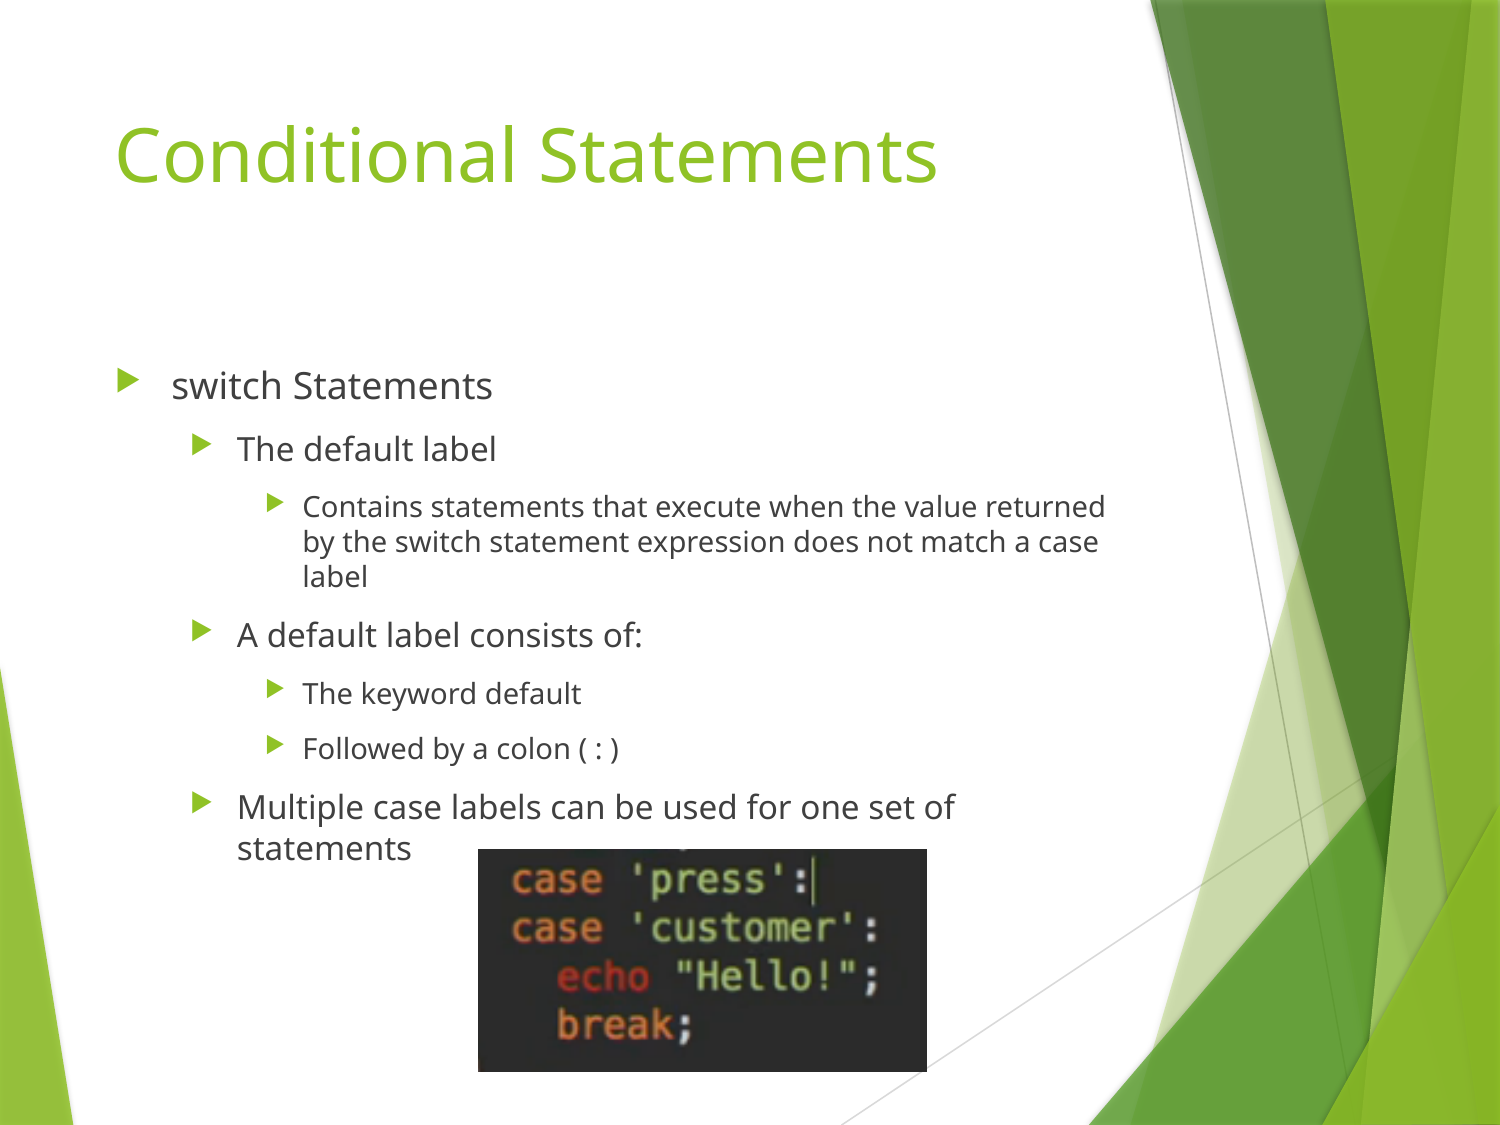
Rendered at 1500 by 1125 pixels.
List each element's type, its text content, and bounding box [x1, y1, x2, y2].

picture [477, 848, 928, 1072]
title Conditional Statements [99, 99, 1142, 317]
list switch Statements The default label Contains statements that execute when the value returned by the switch statement expression does not match a case label A default label consists of: The keyword default Followed by a colon ( : ) Multiple case labels can be used for one set of statements [99, 354, 1142, 992]
